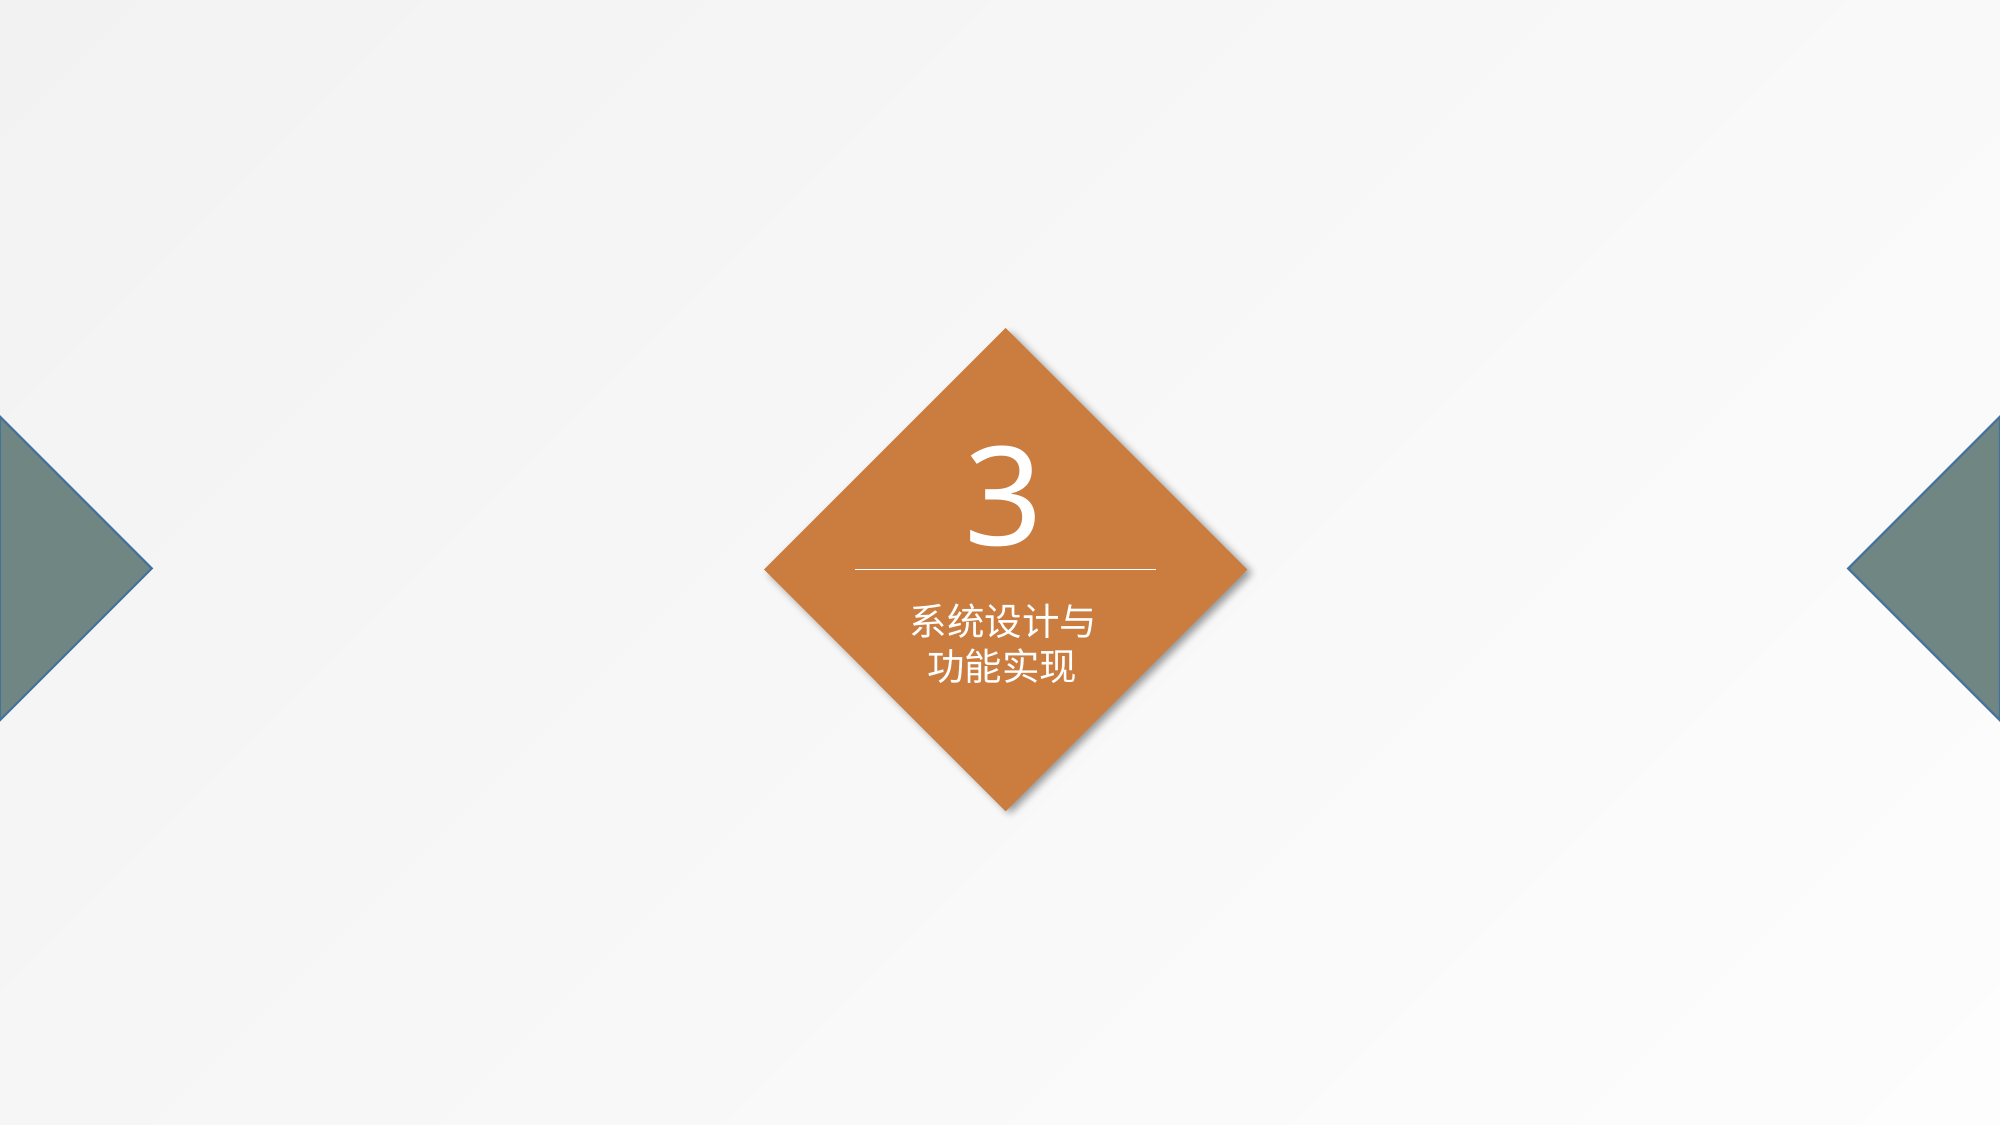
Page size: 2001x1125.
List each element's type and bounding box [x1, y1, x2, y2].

text_box [1846, 415, 2000, 722]
text_box [0, 415, 154, 722]
text_box [764, 328, 1248, 812]
